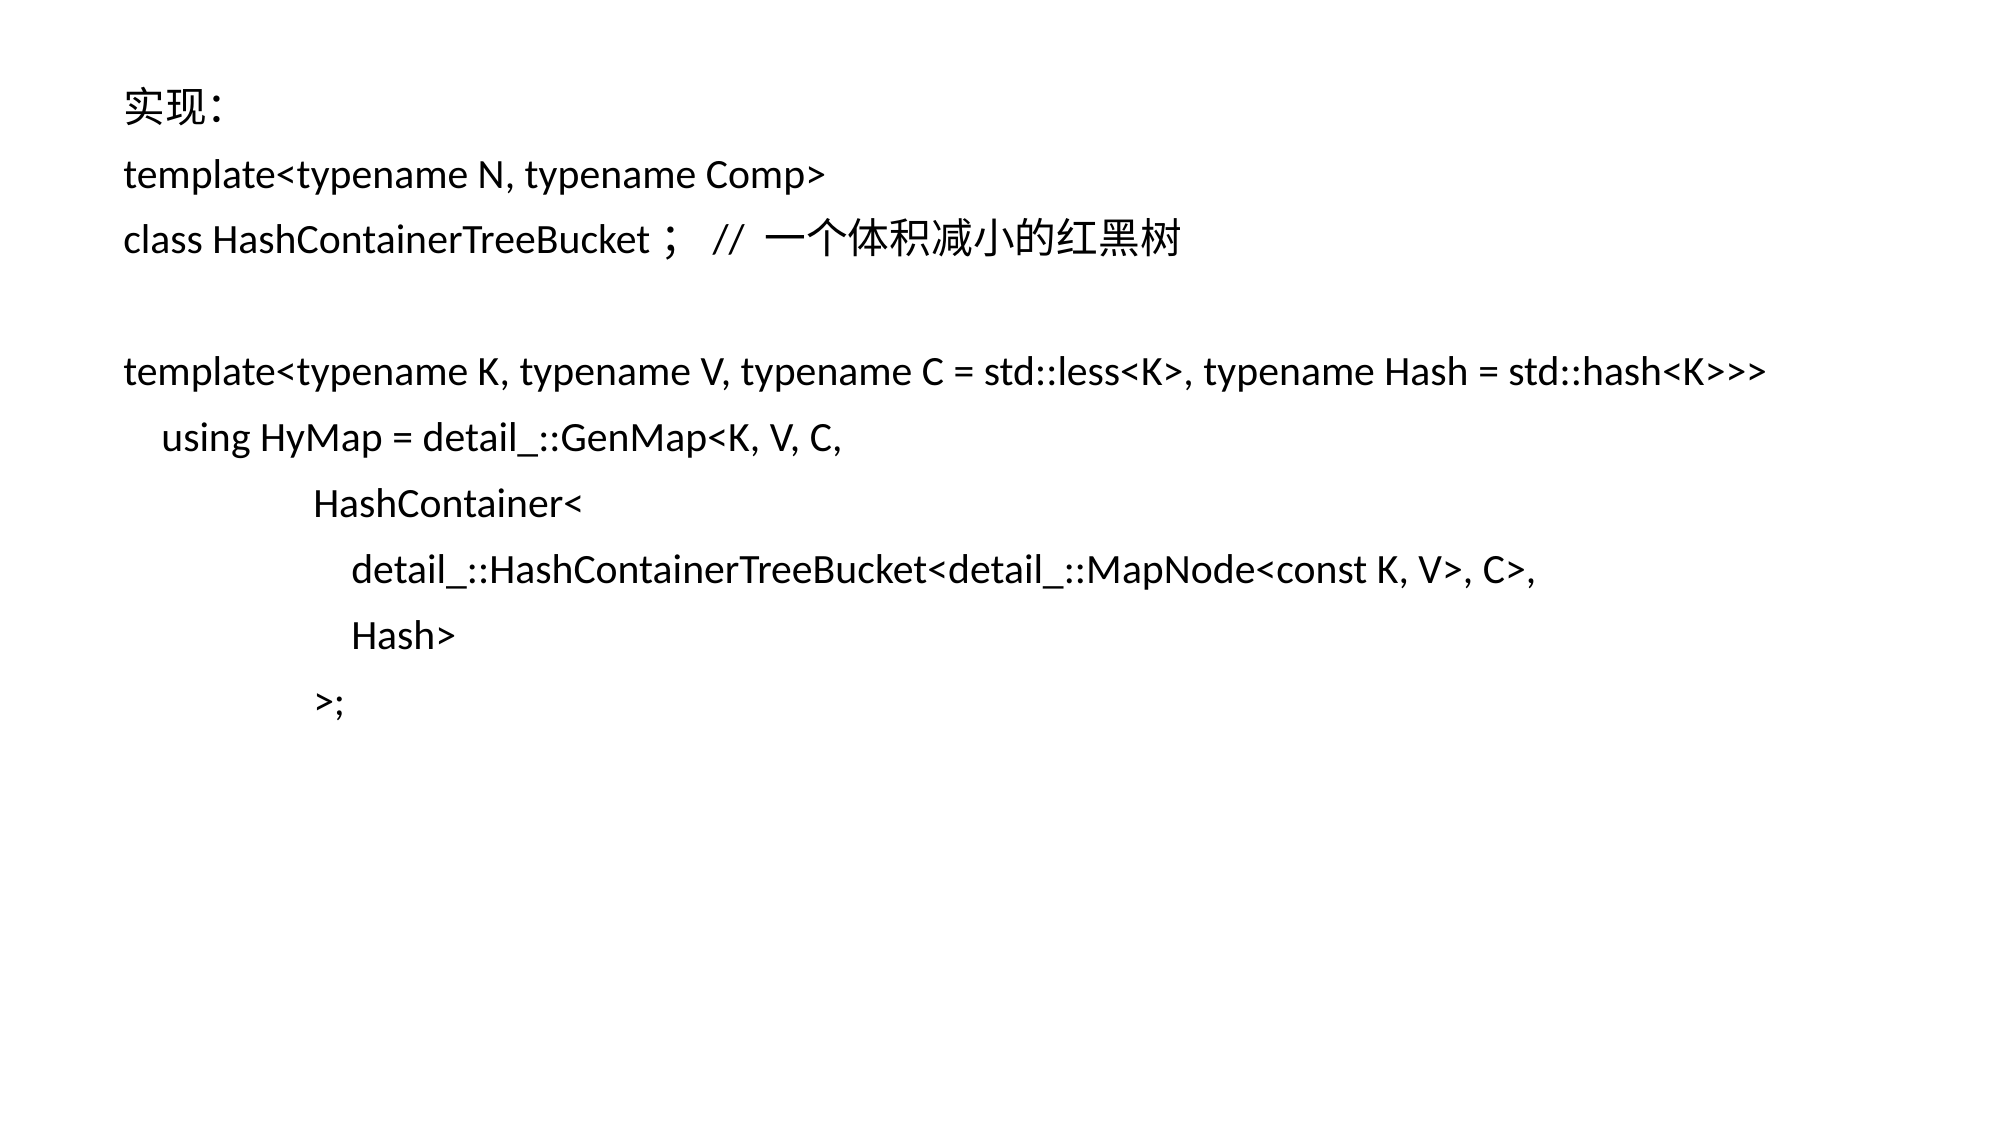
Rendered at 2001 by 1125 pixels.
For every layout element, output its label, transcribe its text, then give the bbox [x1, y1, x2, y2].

list 实现： template<typename N, typename Comp> class HashContainerTreeBucket；// 一个体积减小的红黑树 template<typename K, typename V, typename C = std::less<K>, typename Hash = std::hash<K>>> using HyMap = detail_::GenMap<K, V, C, HashContainer< detail_::HashContainerTreeBucket<detail_::MapNode<const K, V>, C>, Hash> >; [108, 78, 1921, 1053]
